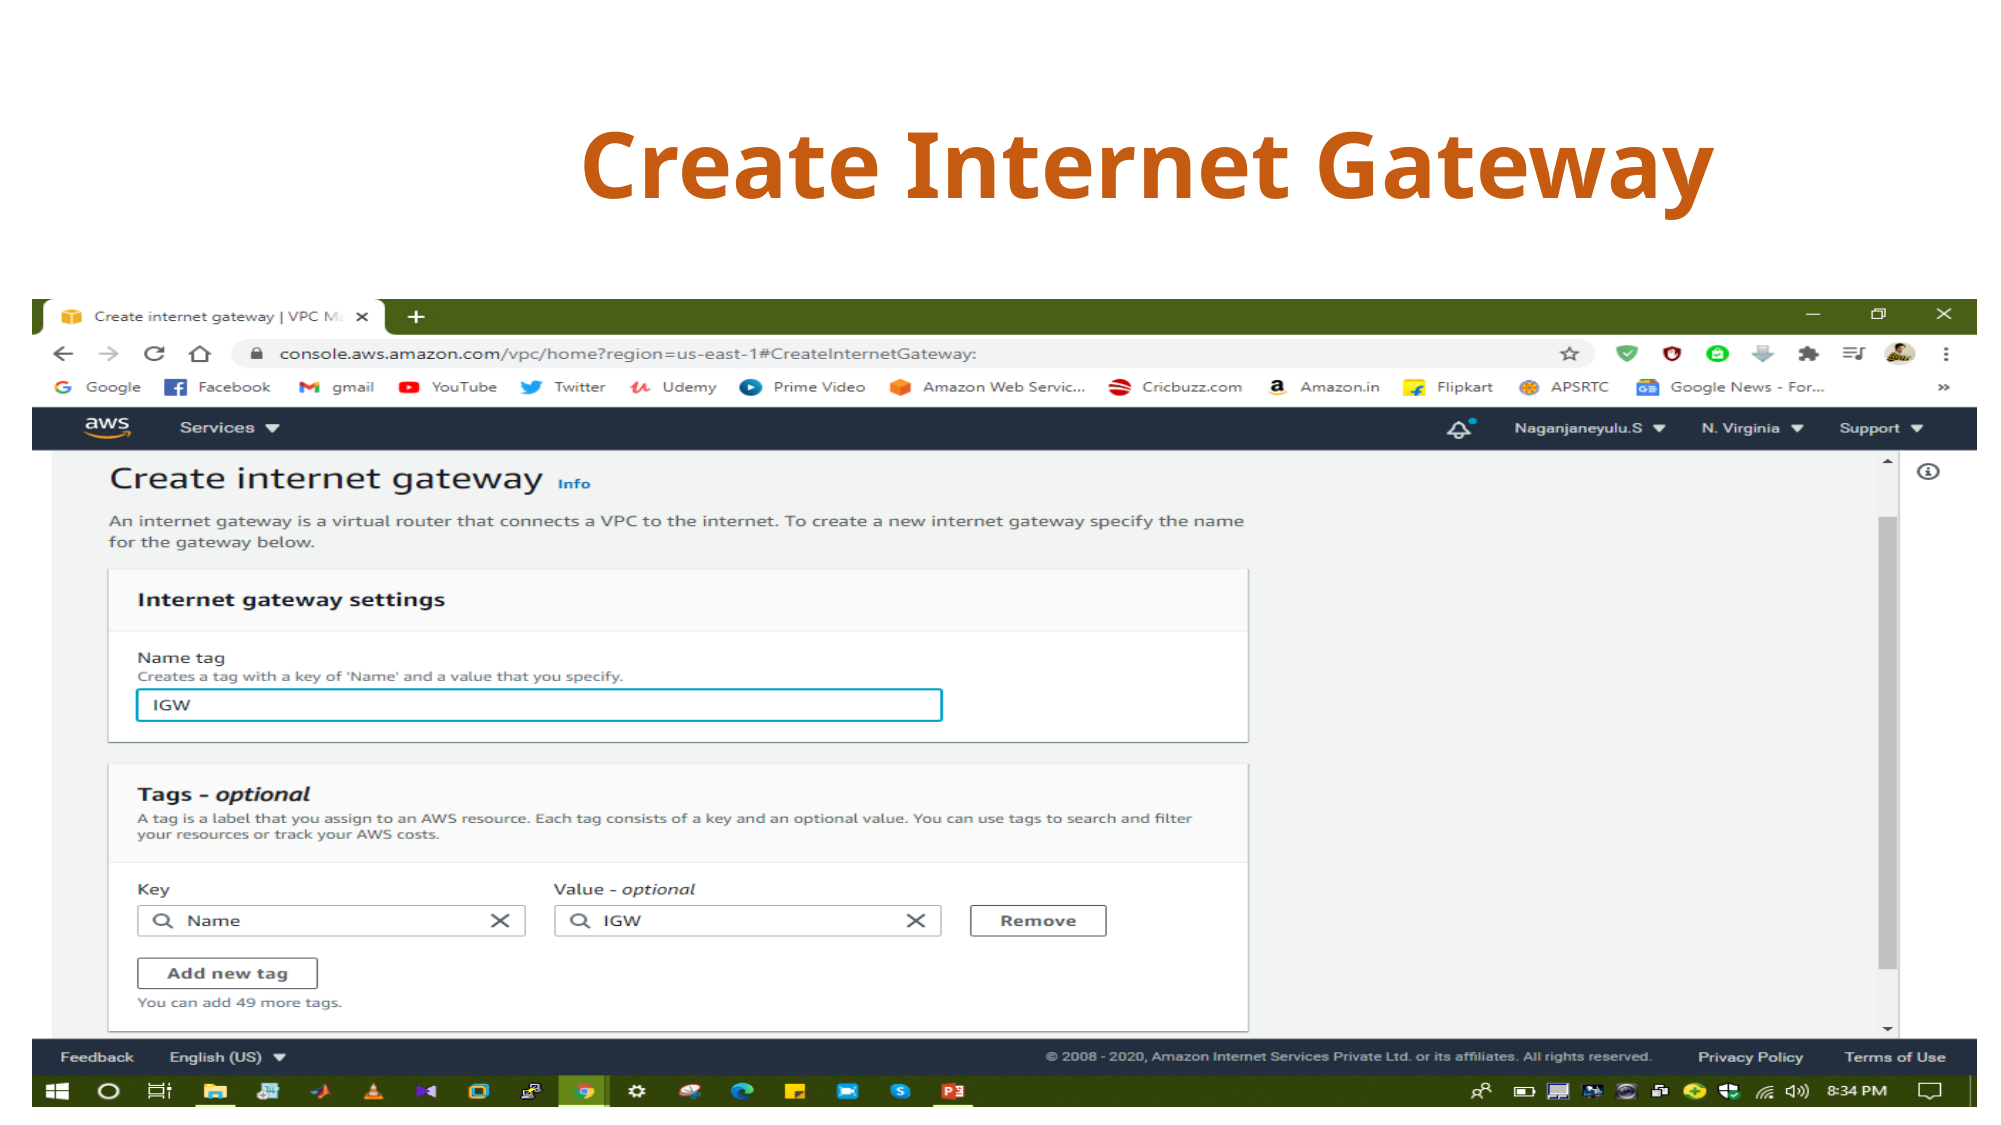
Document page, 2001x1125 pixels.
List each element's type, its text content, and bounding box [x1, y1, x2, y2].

title Create Internet Gateway [137, 59, 1863, 278]
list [32, 299, 1977, 1107]
